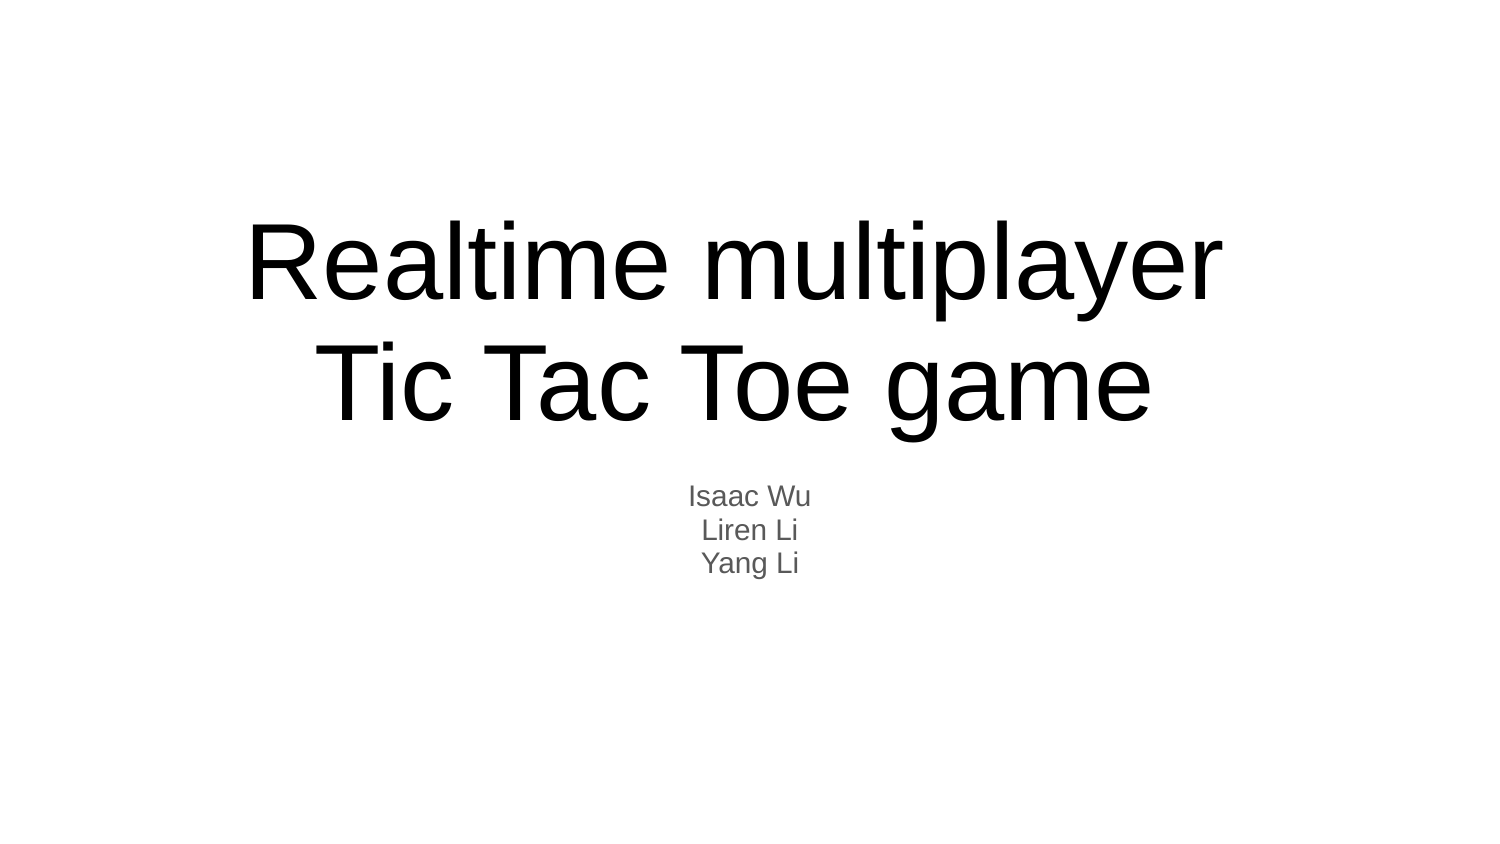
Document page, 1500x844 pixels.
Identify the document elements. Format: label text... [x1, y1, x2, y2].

subtitle Isaac Wu Liren Li Yang Li [51, 464, 1449, 595]
title Realtime multiplayer Tic Tac Toe game [51, 122, 1449, 459]
